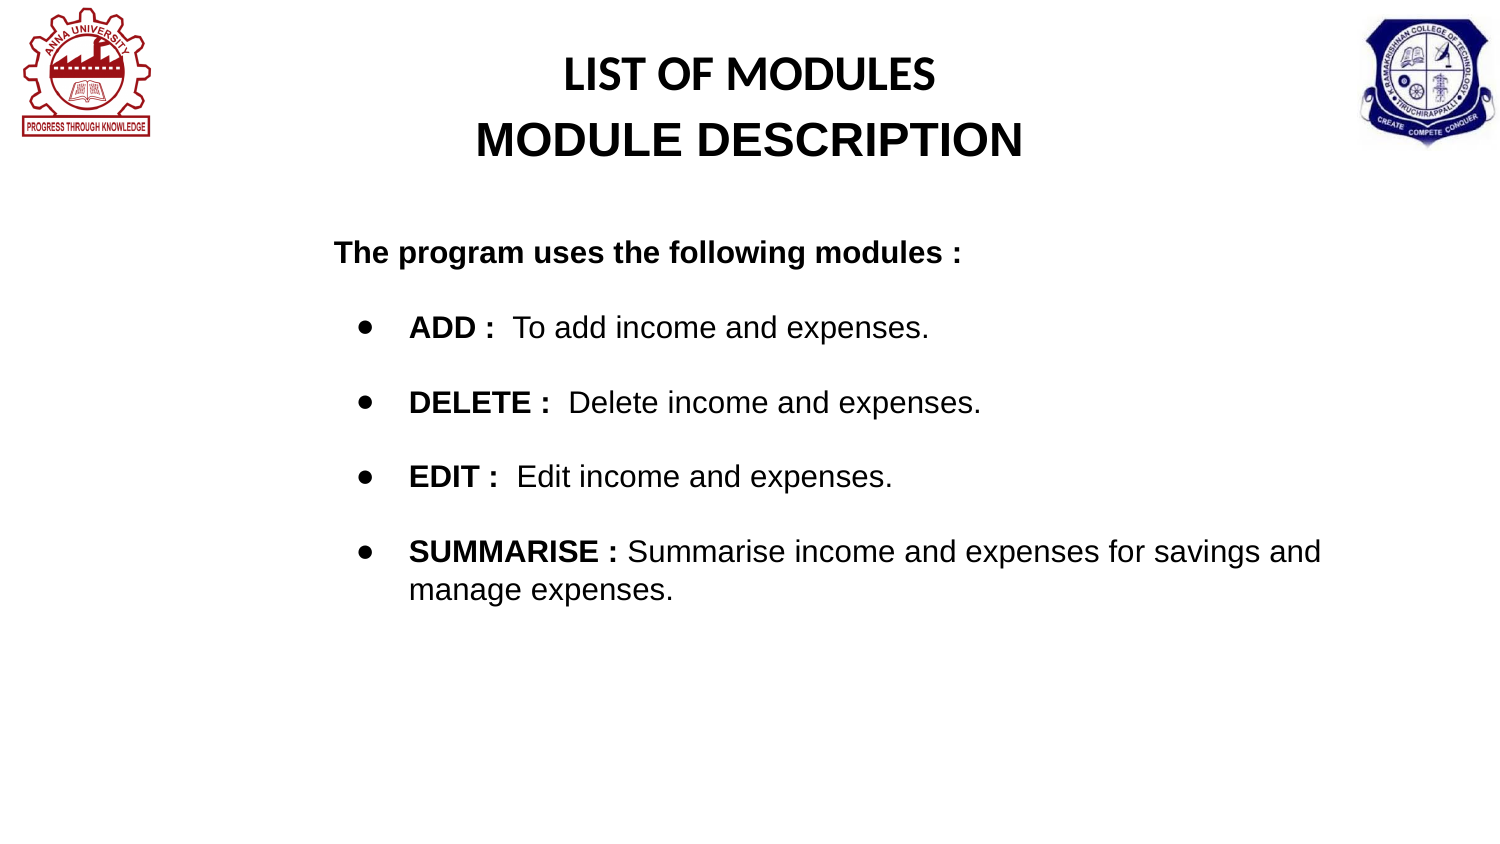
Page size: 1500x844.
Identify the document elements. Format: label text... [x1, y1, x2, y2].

text_box The program uses the following modules : ADD : To add income and expenses. DELETE : Delete income and expenses. EDIT : Edit income and expenses. SUMMARISE : Summarise income and expenses for savings and manage expenses. [322, 226, 1336, 661]
picture [20, 6, 153, 138]
title LIST OF MODULES MODULE DESCRIPTION [243, 23, 1257, 117]
picture [1357, 14, 1500, 151]
